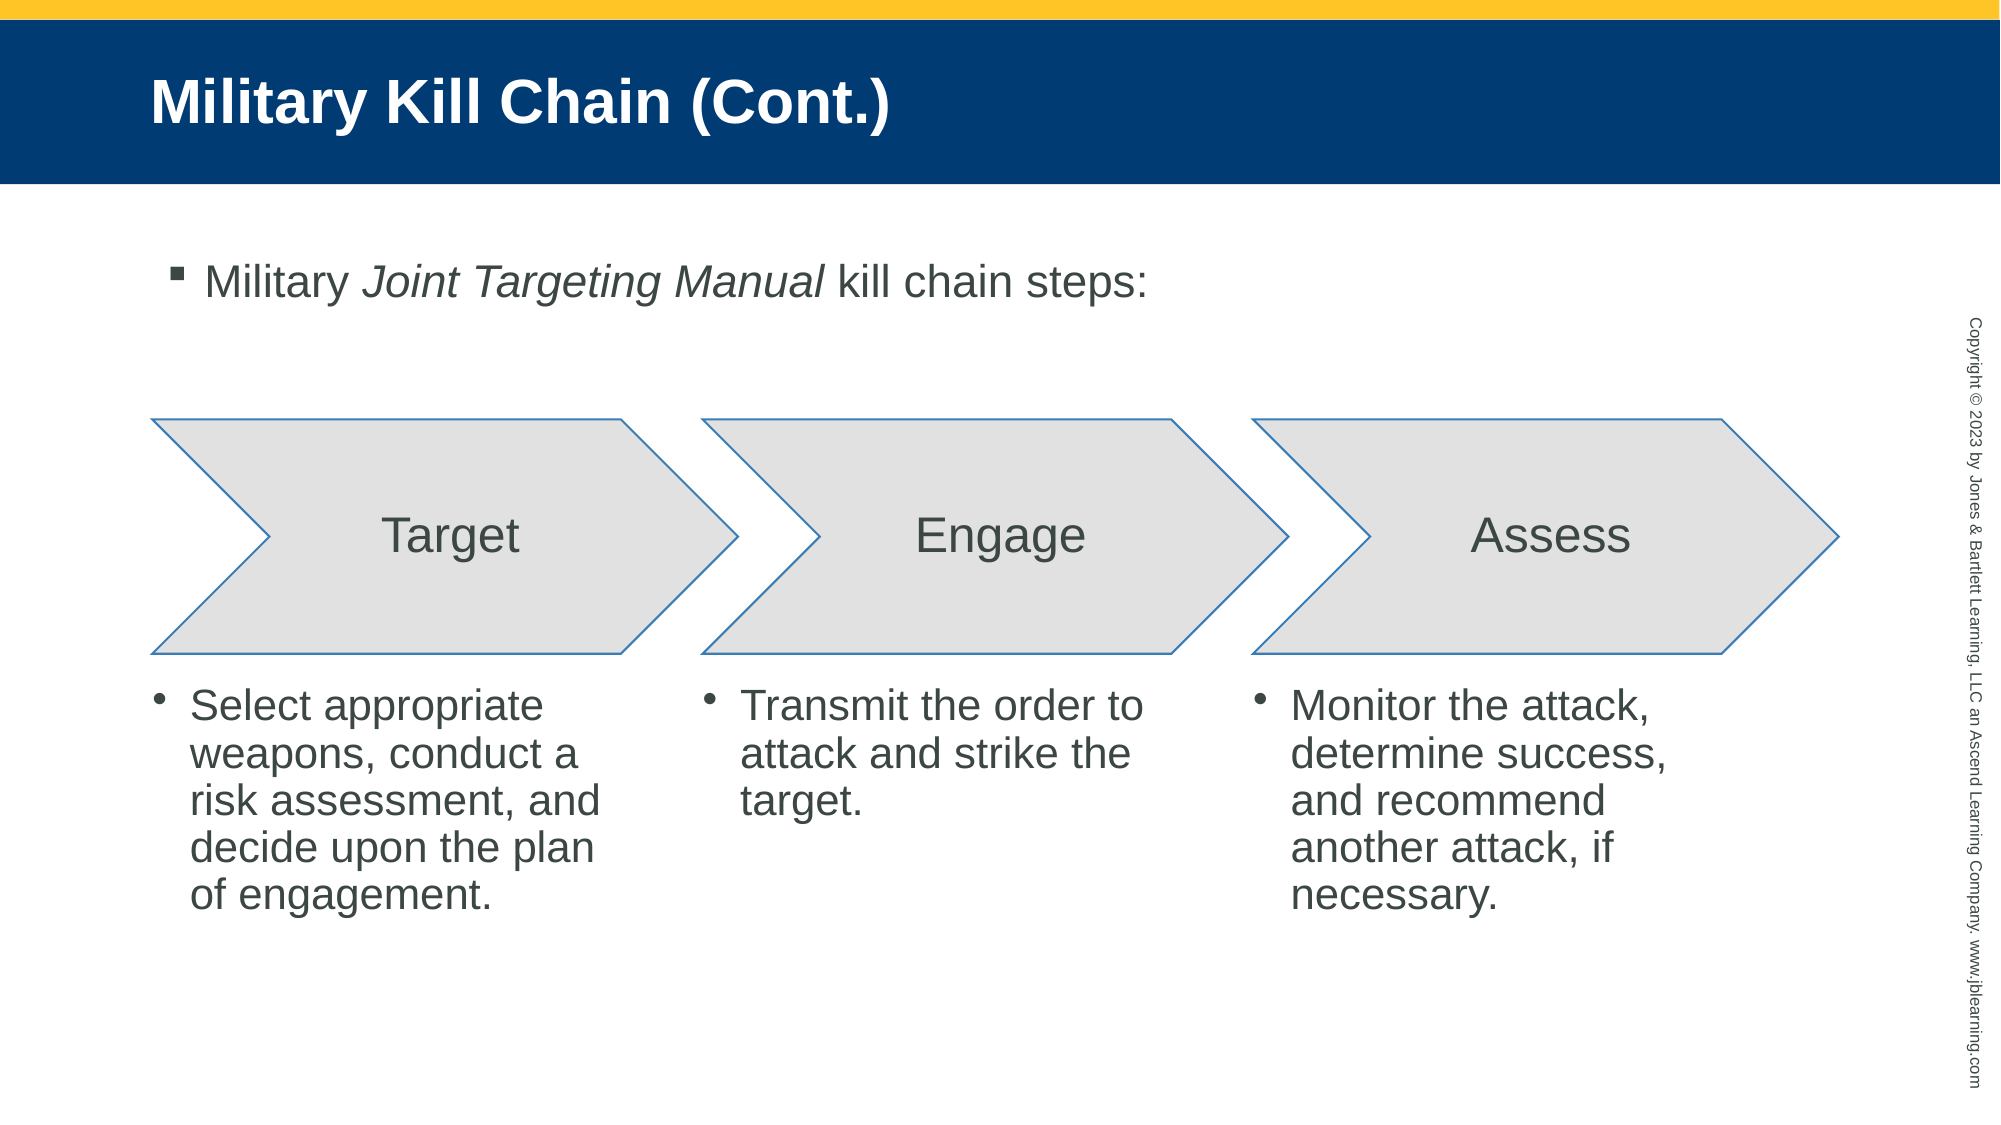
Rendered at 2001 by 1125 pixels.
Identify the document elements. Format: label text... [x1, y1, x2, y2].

list Military Joint Targeting Manual kill chain steps: [151, 244, 1840, 344]
title Military Kill Chain (Cont.) [0, 19, 2000, 185]
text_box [151, 356, 1840, 974]
